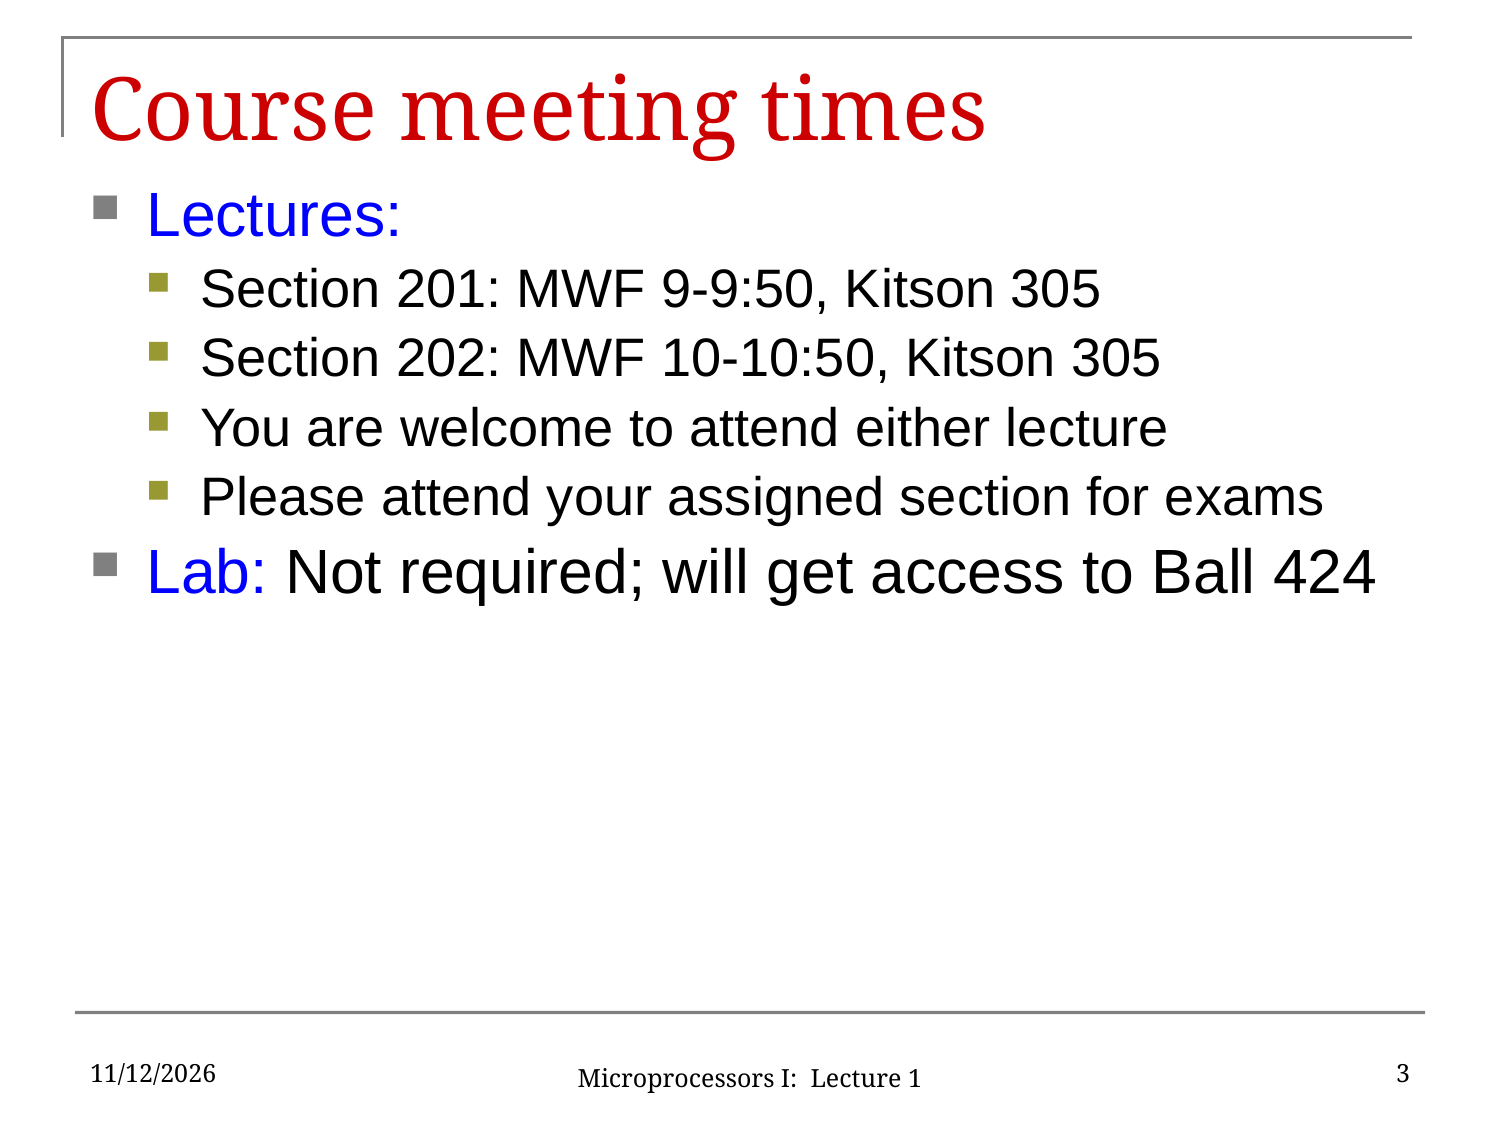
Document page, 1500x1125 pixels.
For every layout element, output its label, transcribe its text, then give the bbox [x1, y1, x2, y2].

slide_number 3 [1074, 1023, 1426, 1100]
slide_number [74, 1023, 426, 1100]
title Course meeting times [75, 45, 1425, 163]
list Lectures: Section 201: MWF 9-9:50, Kitson 305 Section 202: MWF 10-10:50, Kitson 305 You are welcome to attend either lecture Please attend your assigned section for exams Lab: Not required; will get access to Ball 424 [75, 174, 1425, 1006]
footer Microprocessors I: Lecture 1 [512, 1024, 988, 1101]
